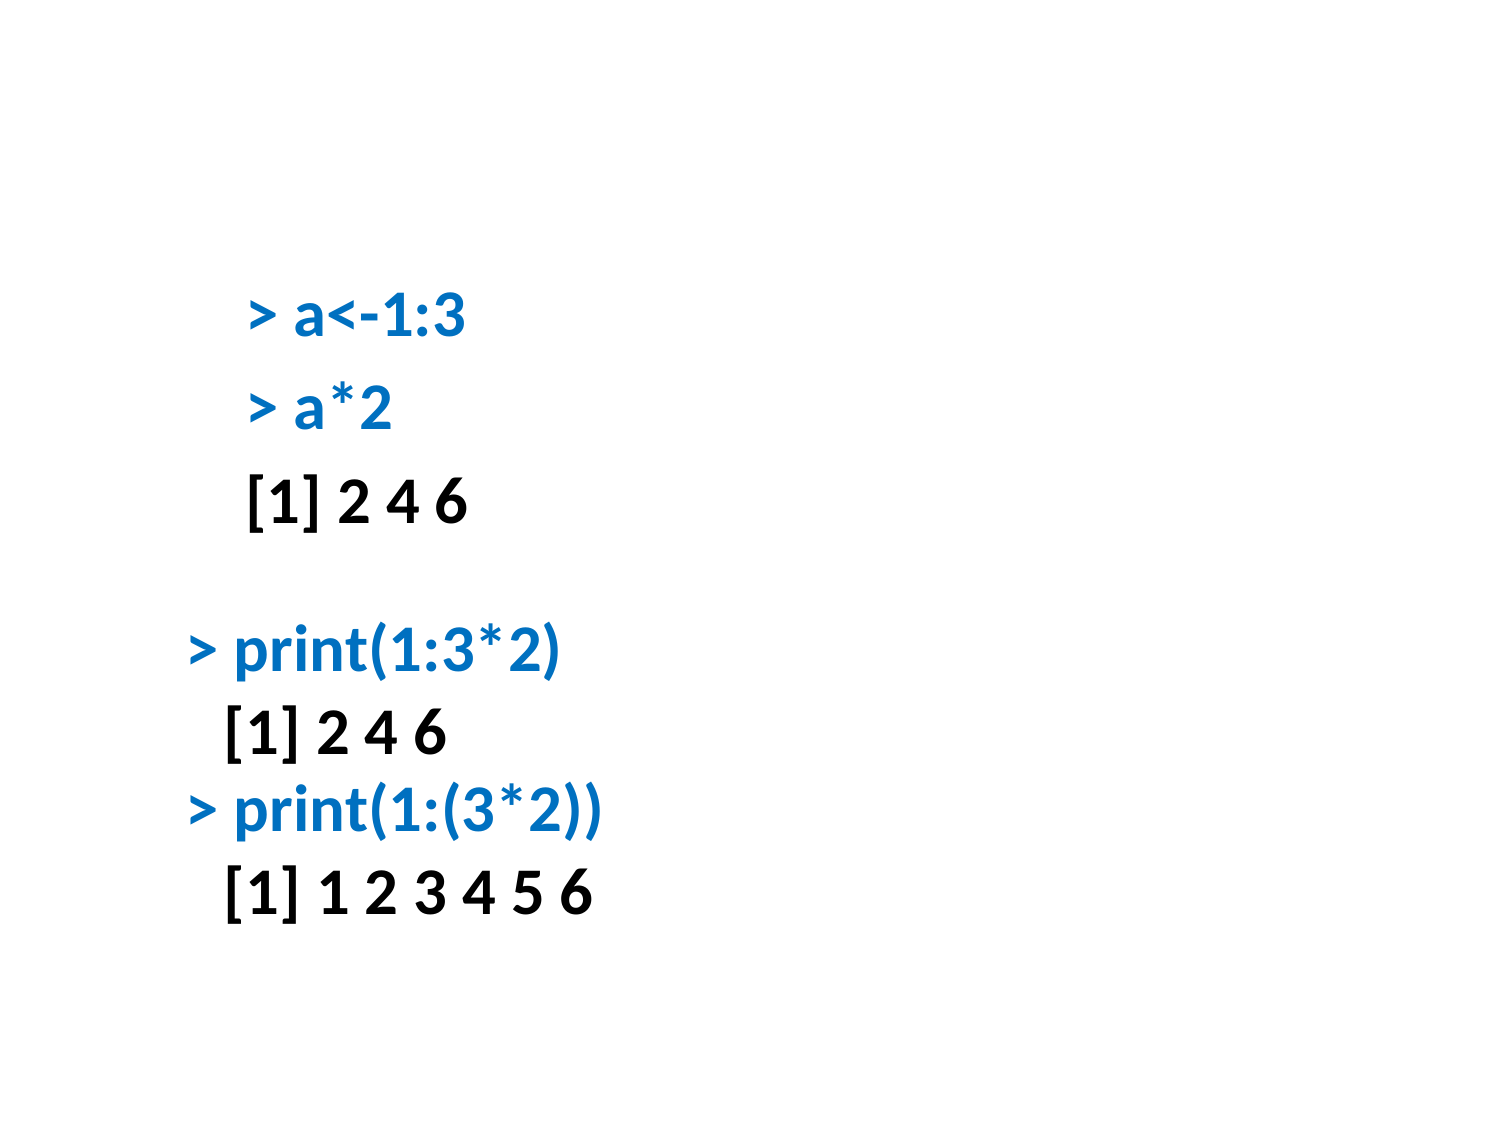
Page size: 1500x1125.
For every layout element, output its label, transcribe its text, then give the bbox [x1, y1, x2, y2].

text_box > print(1:3*2) > print(1:(3*2)) [171, 597, 922, 853]
list > a<-1:3 > a*2 [1] 2 4 6 [230, 262, 1425, 1005]
text_box [1] 2 4 6 [1] 1 2 3 4 5 6 [209, 680, 609, 936]
